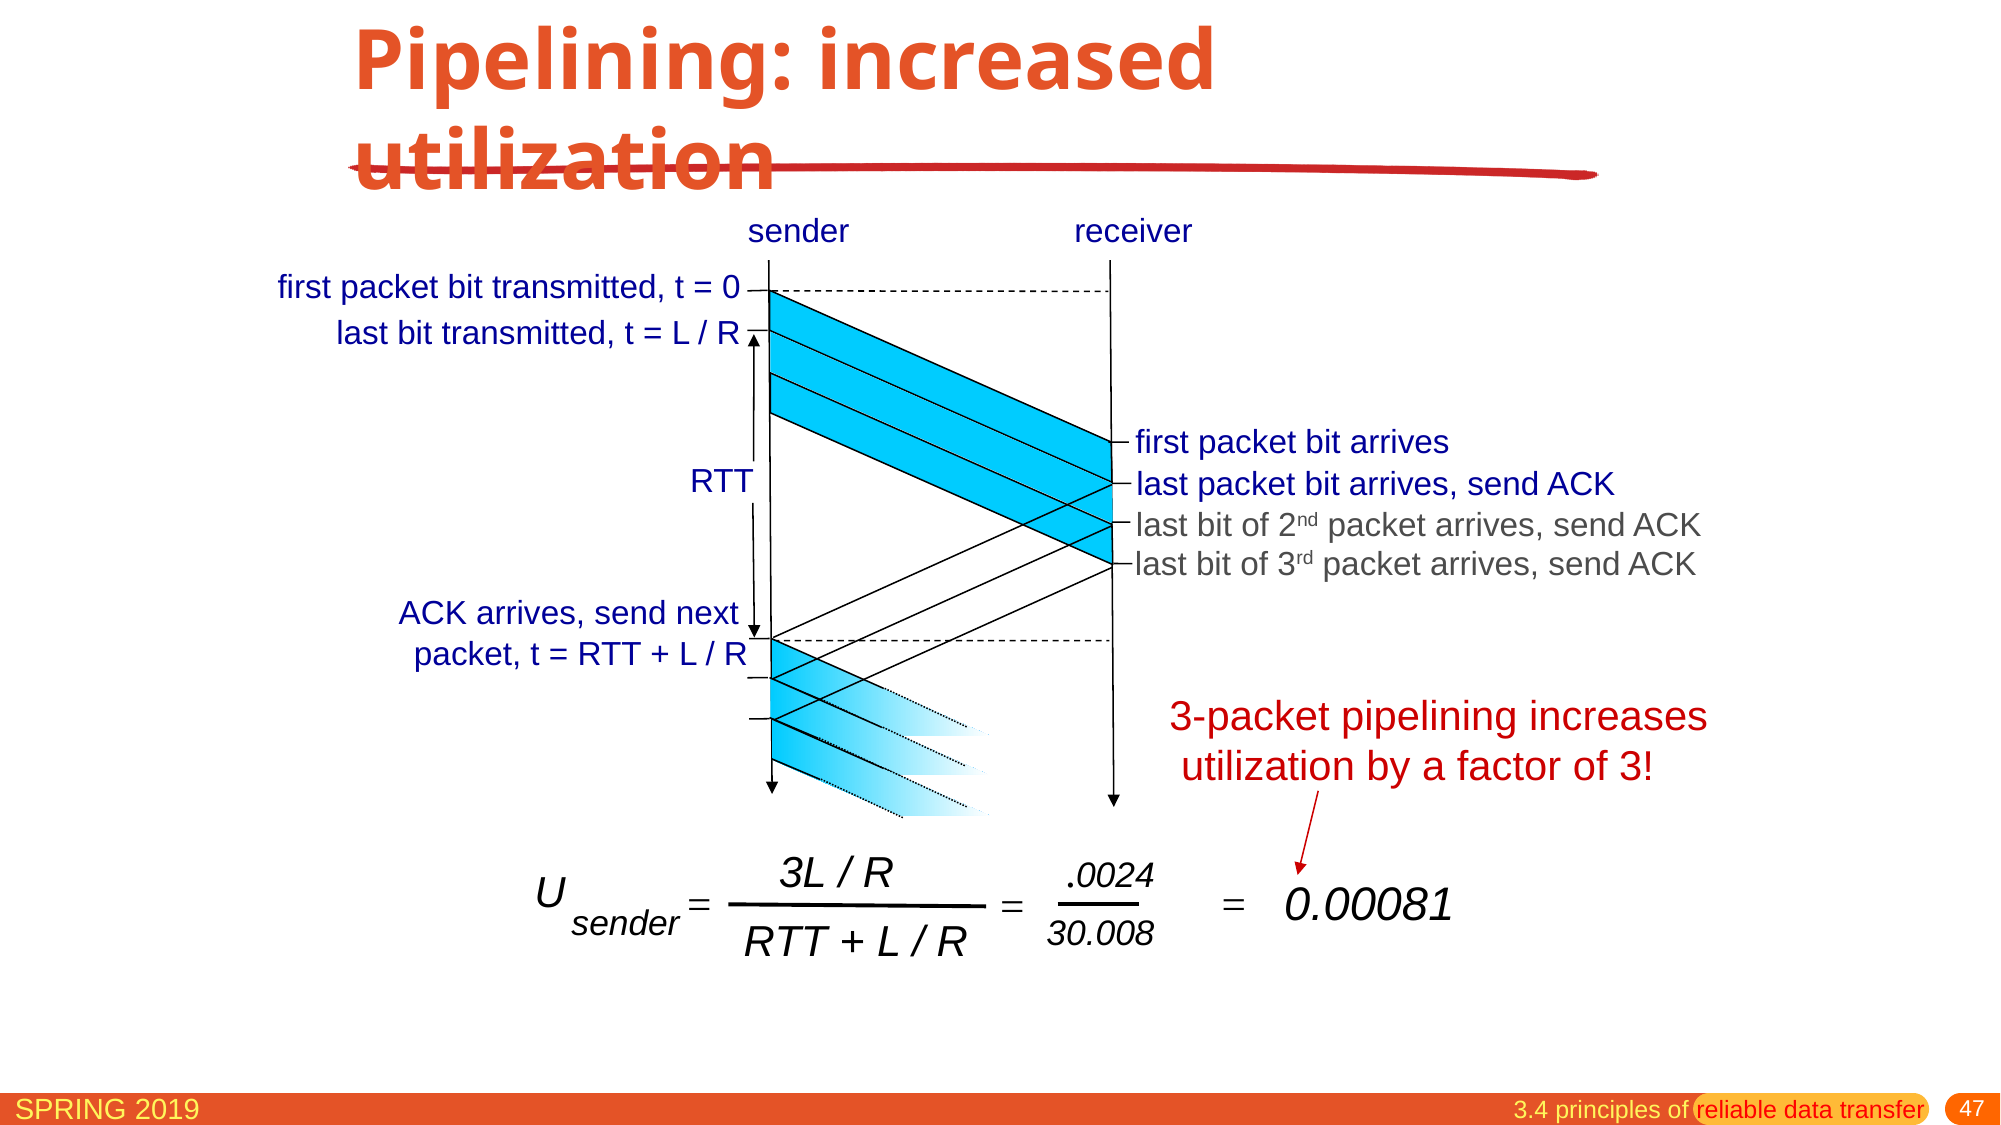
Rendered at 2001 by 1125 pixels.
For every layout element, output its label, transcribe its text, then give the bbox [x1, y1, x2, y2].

text_box last bit of 2nd packet arrives, send ACK [1121, 496, 1750, 534]
text_box receiver [1025, 201, 1208, 260]
text_box first packet bit transmitted, t = 0 [249, 257, 757, 316]
text_box last bit of 3rd packet arrives, send ACK [1120, 534, 1750, 598]
picture [343, 158, 1613, 185]
text_box last bit transmitted, t = L / R [306, 303, 757, 362]
text_box [769, 290, 1113, 483]
text_box 3.4 principles of reliable data transfer [1498, 1086, 1951, 1125]
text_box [747, 677, 989, 718]
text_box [504, 834, 1613, 988]
title Pipelining: increased utilization [337, 26, 1613, 185]
text_box last packet bit arrives, send ACK [1121, 454, 1709, 496]
text_box 3-packet pipelining increases utilization by a factor of 3! [1154, 681, 1724, 796]
text_box [770, 372, 1113, 565]
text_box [748, 718, 991, 819]
text_box first packet bit arrives [1120, 412, 1555, 472]
text_box RTT [619, 451, 778, 508]
text_box [770, 331, 1113, 523]
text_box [748, 638, 991, 677]
text_box [1107, 568, 1120, 807]
text_box ACK arrives, send next packet, t = RTT + L / R [330, 584, 764, 690]
text_box sender [693, 201, 865, 260]
